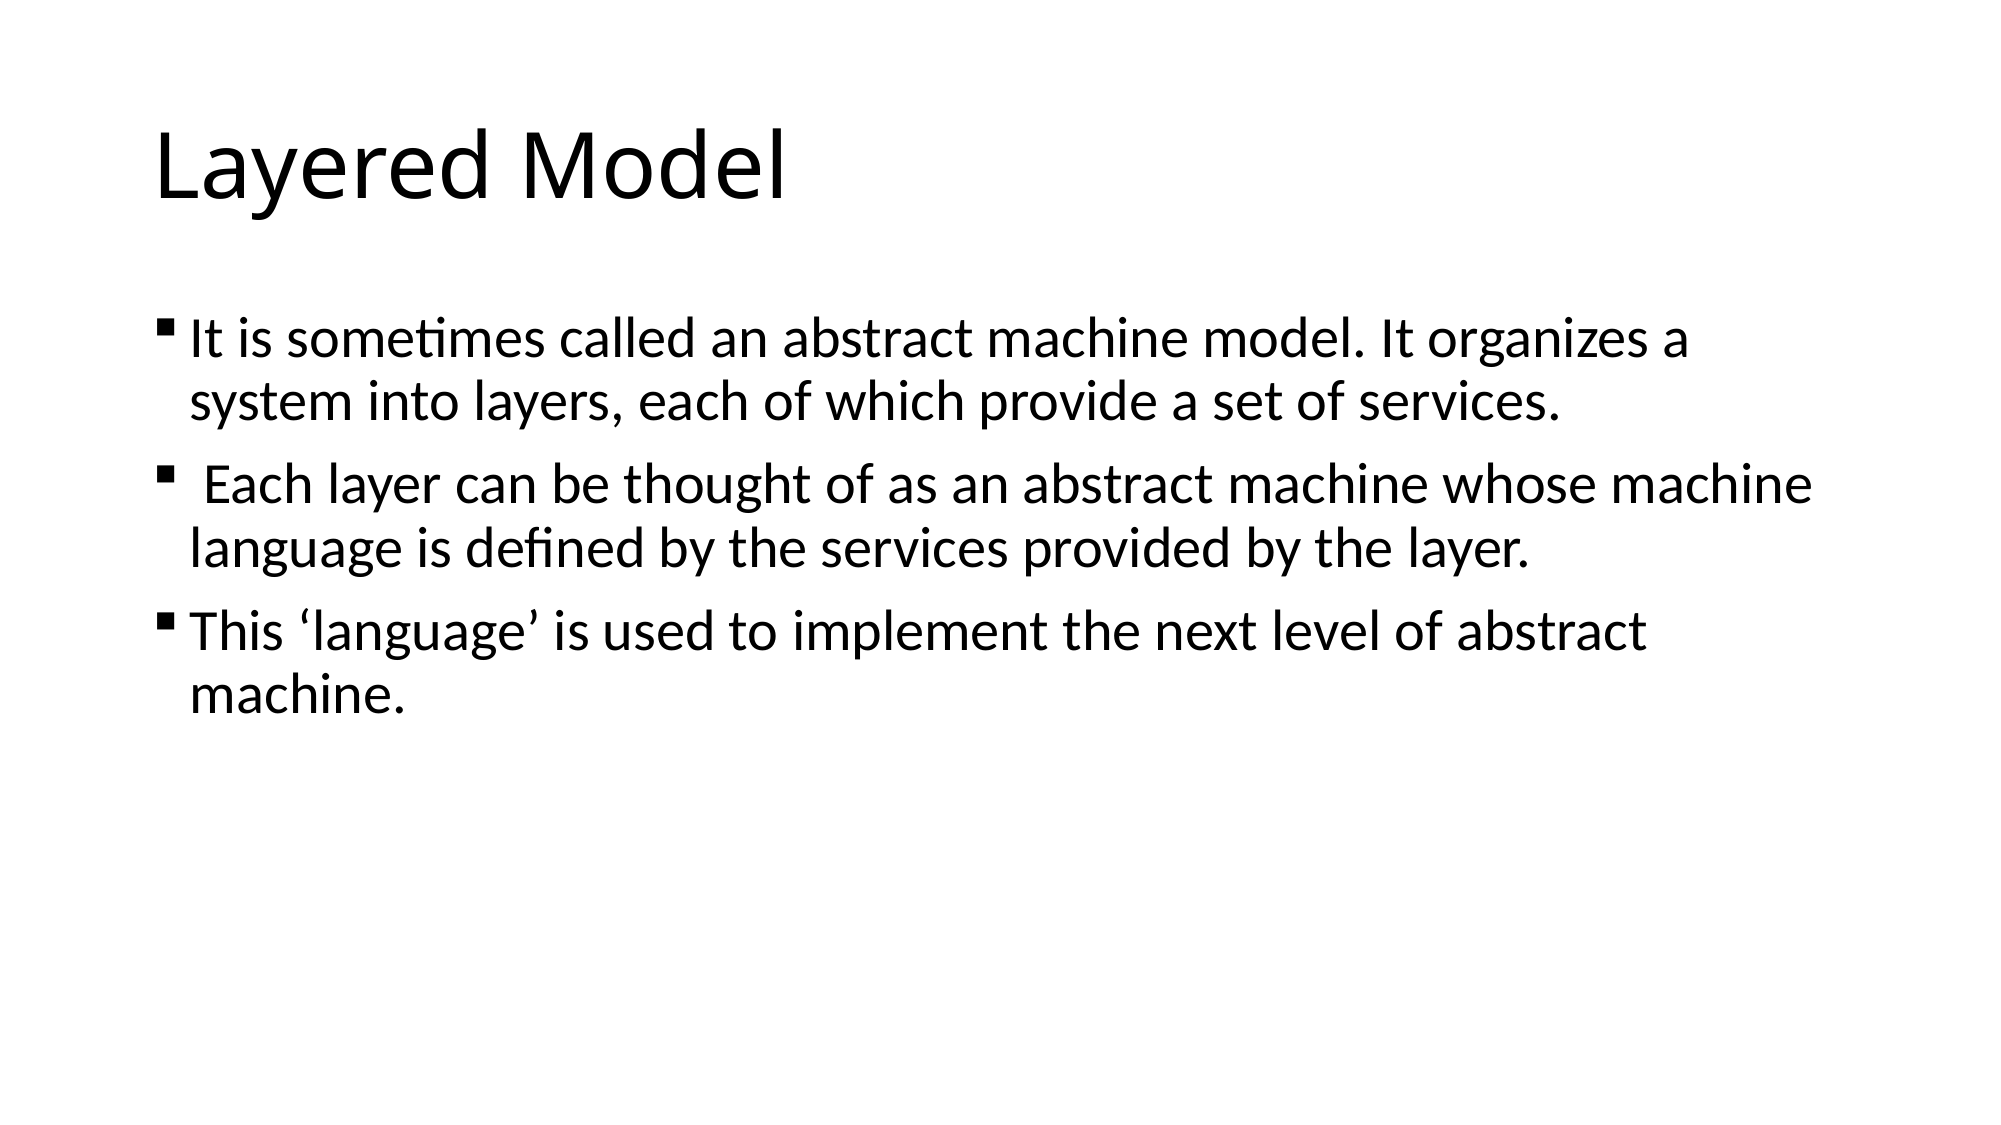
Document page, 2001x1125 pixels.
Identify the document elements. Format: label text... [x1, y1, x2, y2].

title Layered Model [137, 59, 1863, 278]
list It is sometimes called an abstract machine model. It organizes a system into layers, each of which provide a set of services. Each layer can be thought of as an abstract machine whose machine language is defined by the services provided by the layer. This ‘language’ is used to implement the next level of abstract machine. [137, 299, 1863, 1014]
